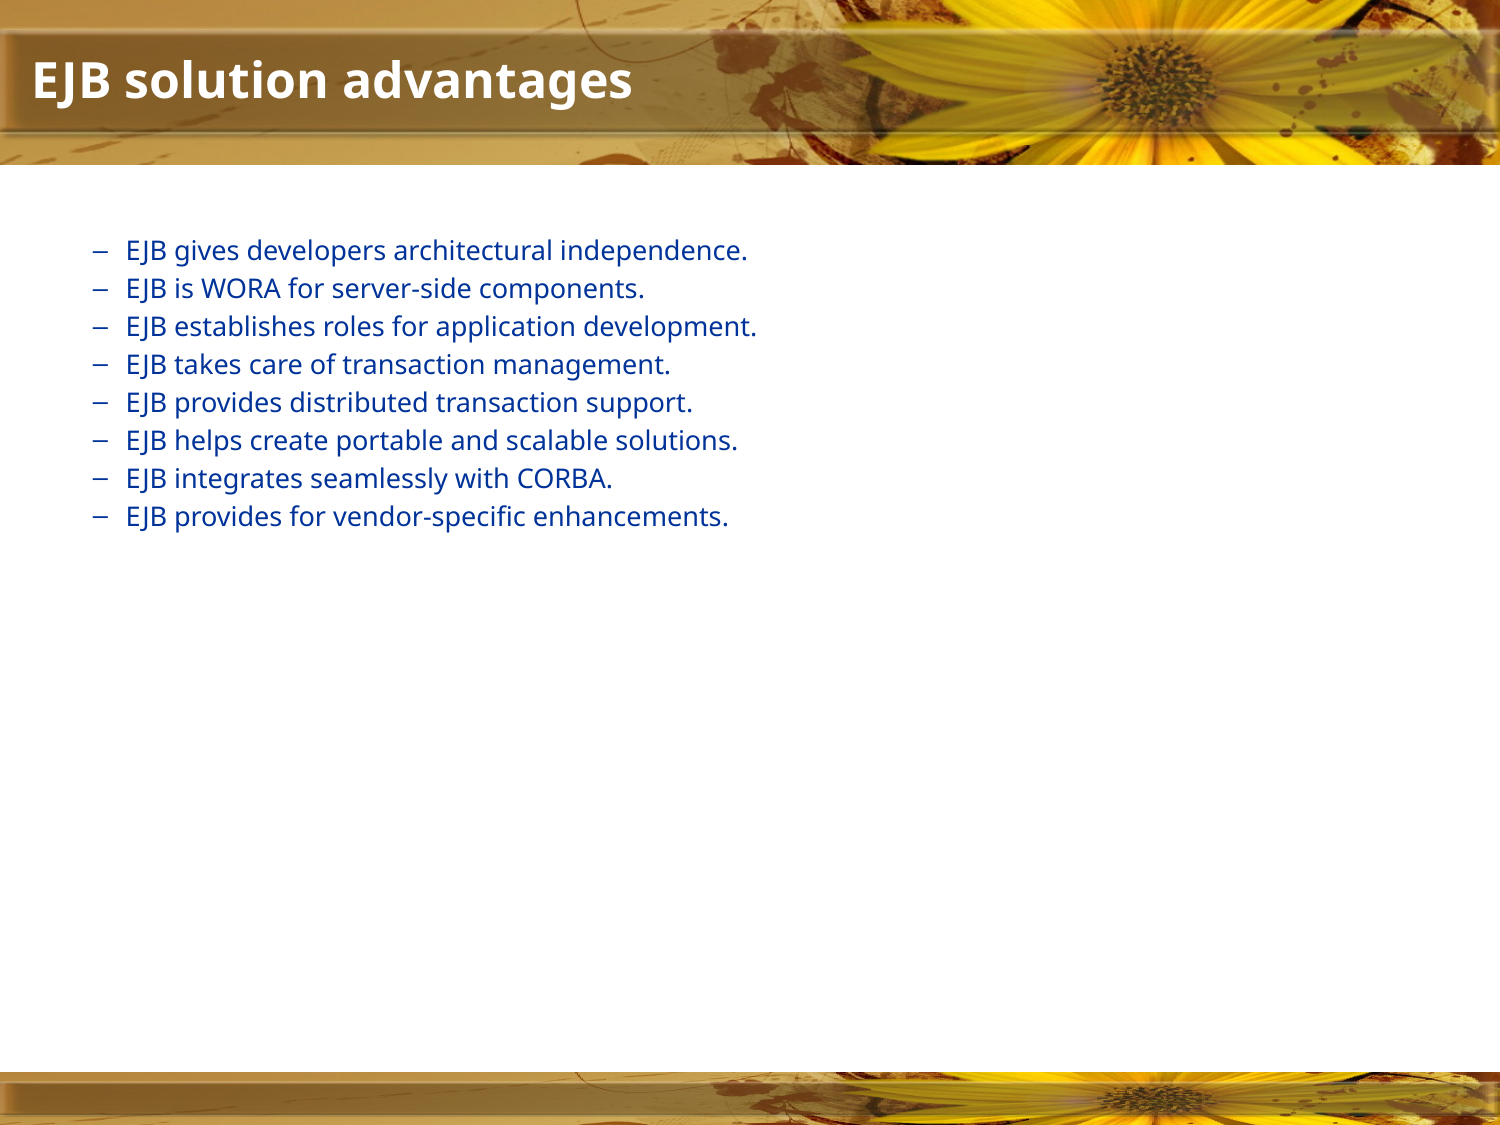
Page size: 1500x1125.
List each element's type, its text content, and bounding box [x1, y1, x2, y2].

title EJB solution advantages [20, 43, 953, 114]
picture [0, 0, 1500, 165]
picture [0, 1072, 1500, 1125]
list EJB gives developers architectural independence. EJB is WORA for server-side components. EJB establishes roles for application development. EJB takes care of transaction management. EJB provides distributed transaction support. EJB helps create portable and scalable solutions. EJB integrates seamlessly with CORBA. EJB provides for vendor-specific enhancements. [29, 228, 1472, 1059]
